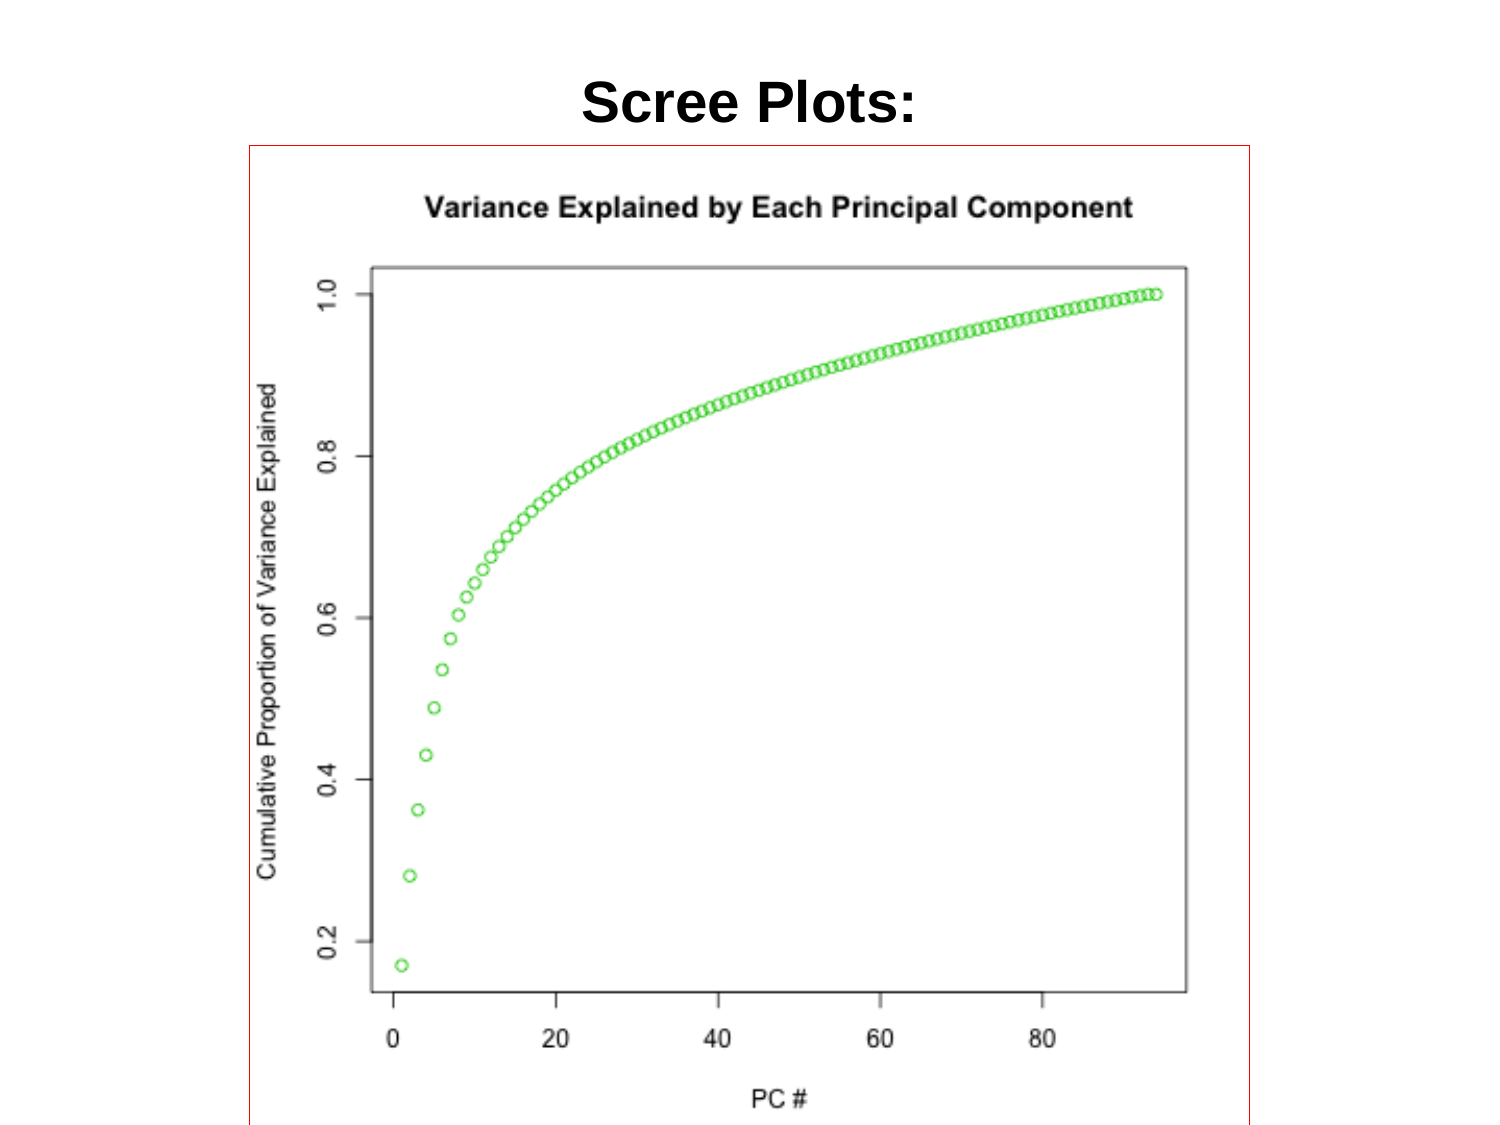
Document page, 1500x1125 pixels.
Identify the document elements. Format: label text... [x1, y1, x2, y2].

title Scree Plots: [0, 5, 1500, 194]
picture [249, 145, 1251, 1125]
